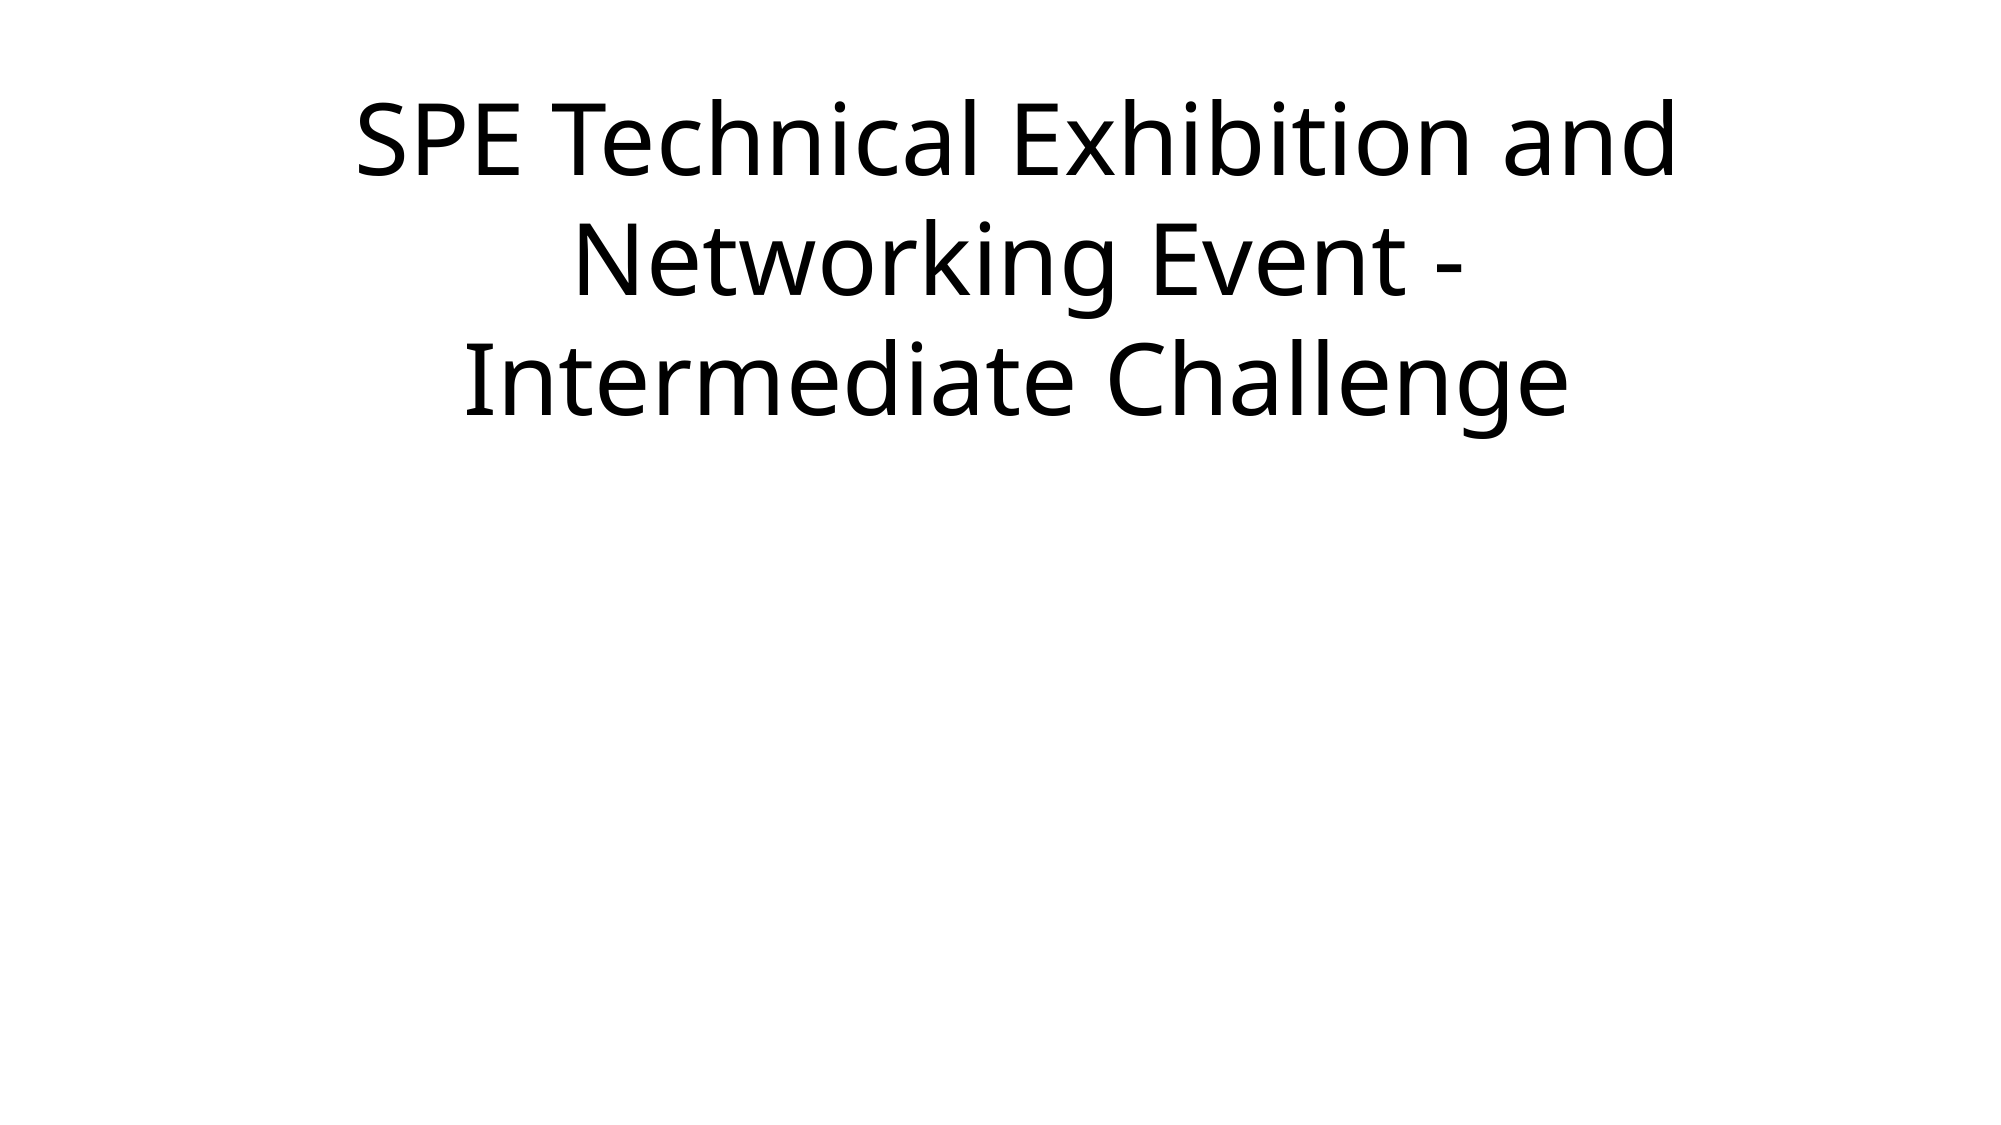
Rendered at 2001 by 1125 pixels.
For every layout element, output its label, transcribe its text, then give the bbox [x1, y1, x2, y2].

text_box SPE Technical Exhibition and Networking Event - Intermediate Challenge [148, 68, 1889, 443]
